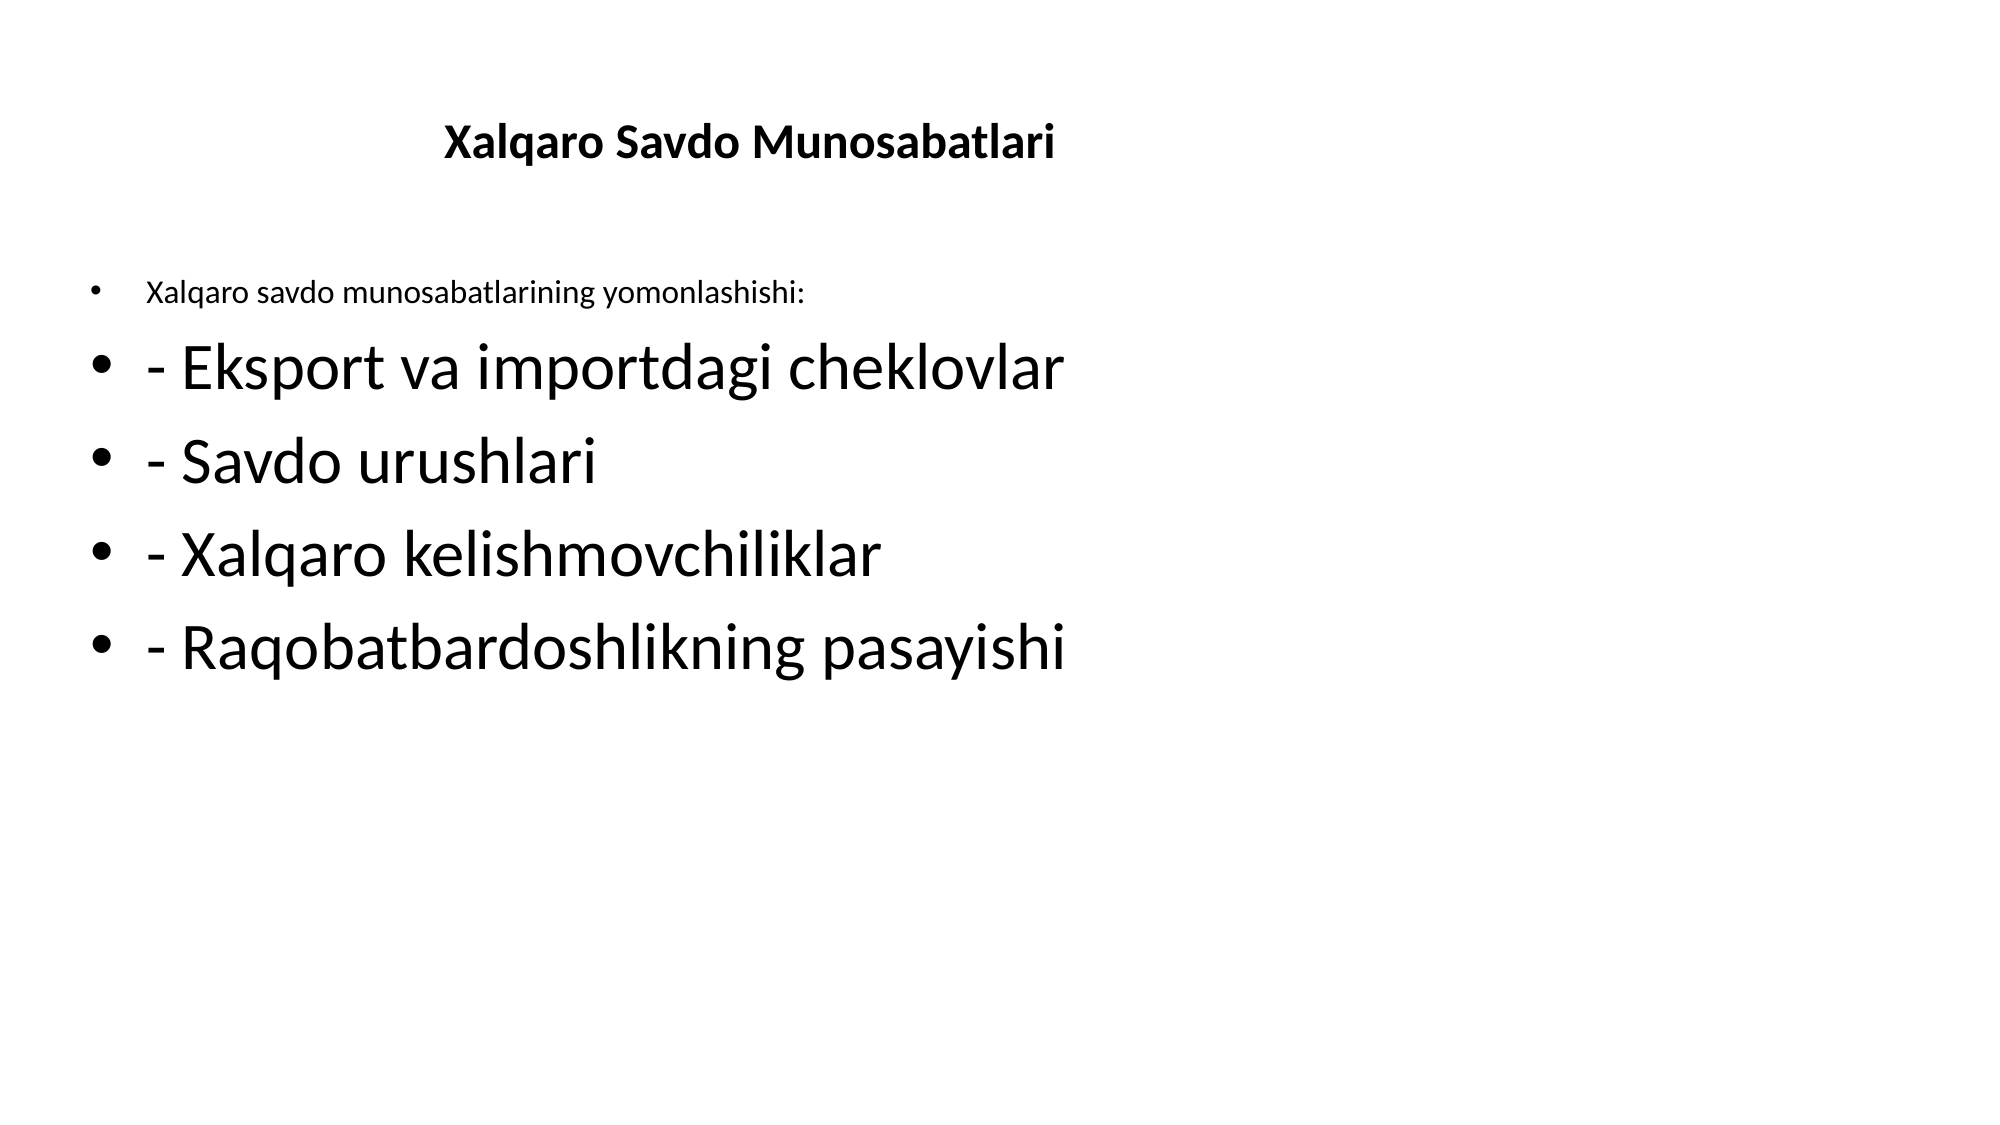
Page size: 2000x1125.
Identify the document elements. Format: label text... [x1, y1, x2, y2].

list Xalqaro savdo munosabatlarining yomonlashishi: - Eksport va importdagi cheklovlar - Savdo urushlari - Xalqaro kelishmovchiliklar - Raqobatbardoshlikning pasayishi [75, 262, 1425, 1005]
title Xalqaro Savdo Munosabatlari [75, 45, 1425, 233]
